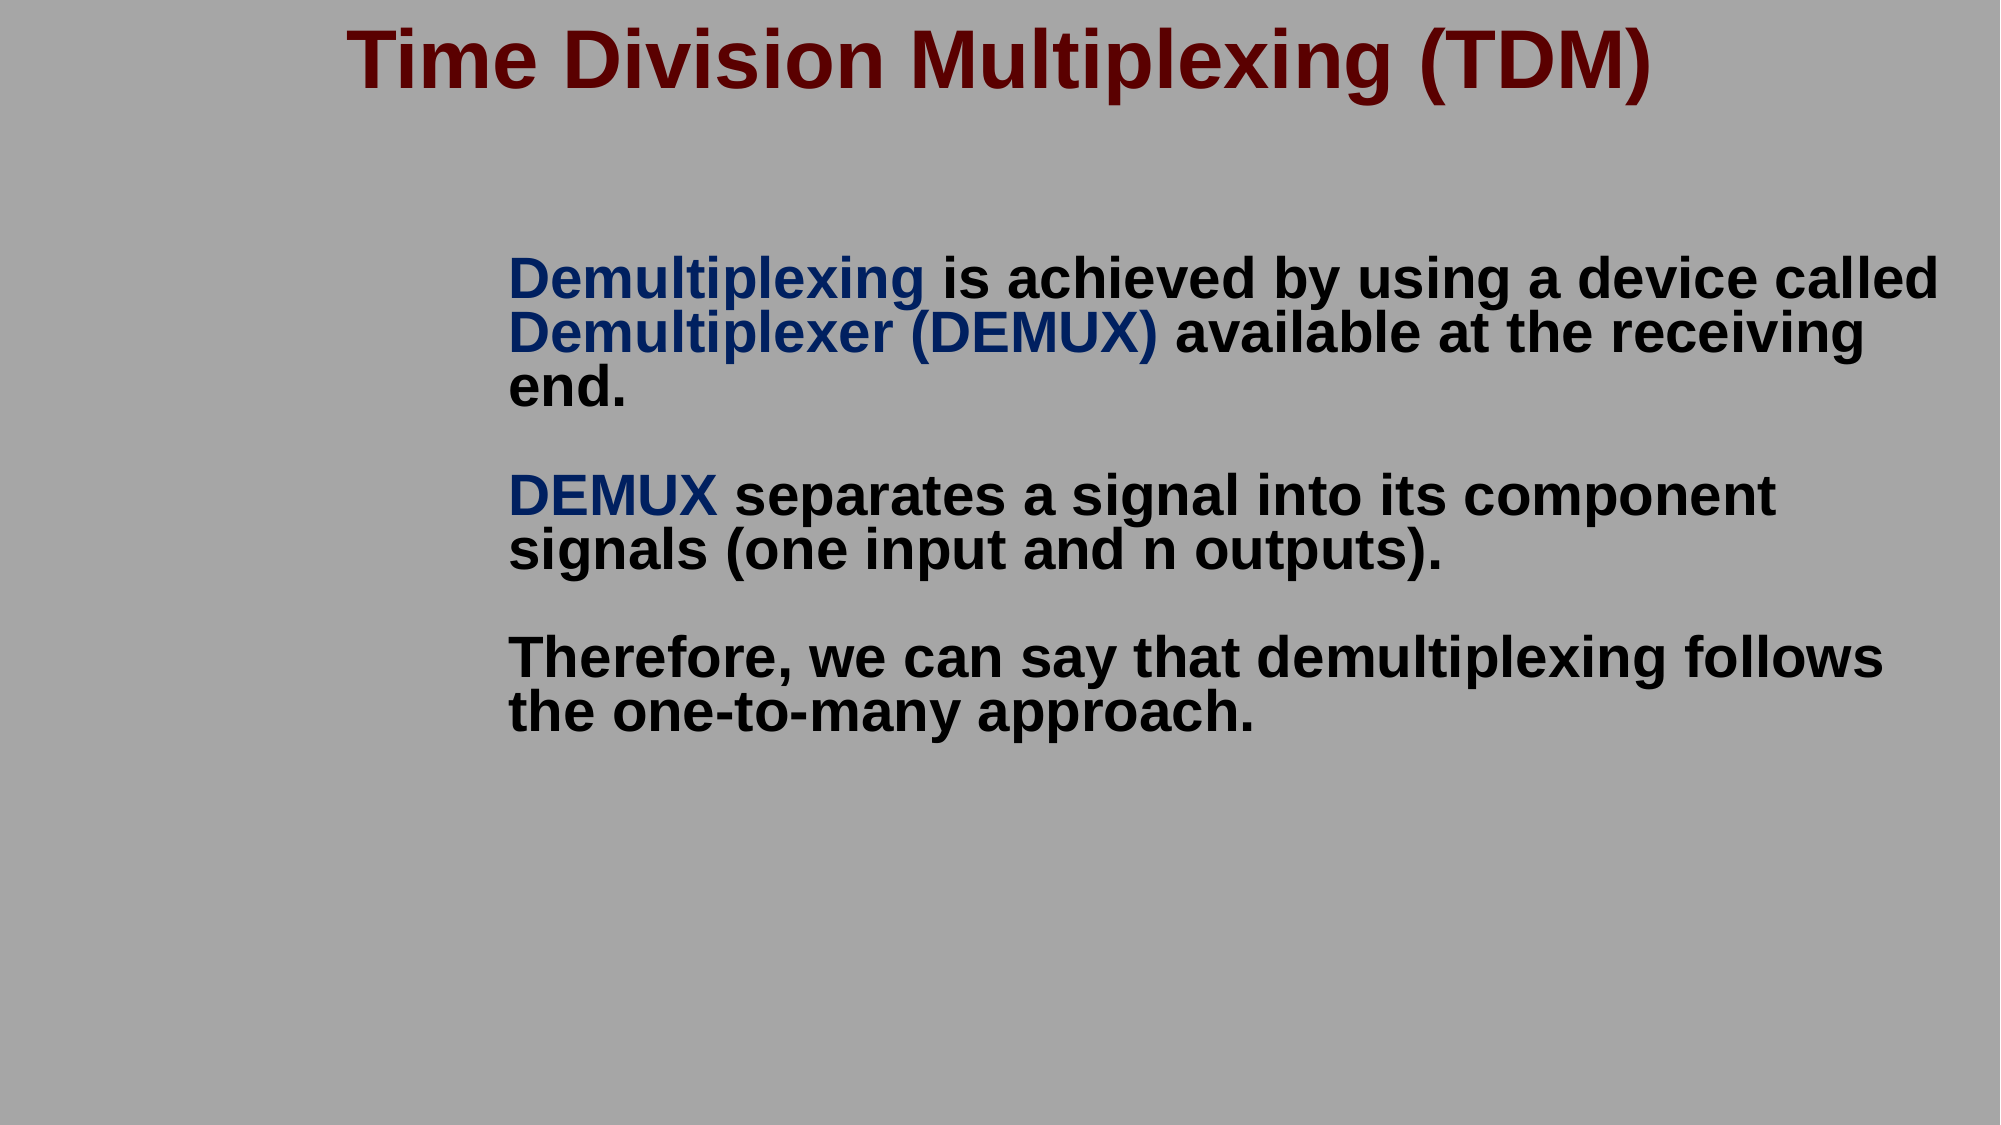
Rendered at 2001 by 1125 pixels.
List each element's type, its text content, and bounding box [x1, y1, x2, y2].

text_box Demultiplexing is achieved by using a device called Demultiplexer (DEMUX) available at the receiving end. DEMUX separates a signal into its component signals (one input and n outputs). Therefore, we can say that demultiplexing follows the one-to-many approach. [493, 248, 1975, 751]
title Time Division Multiplexing (TDM) [0, 6, 2000, 117]
